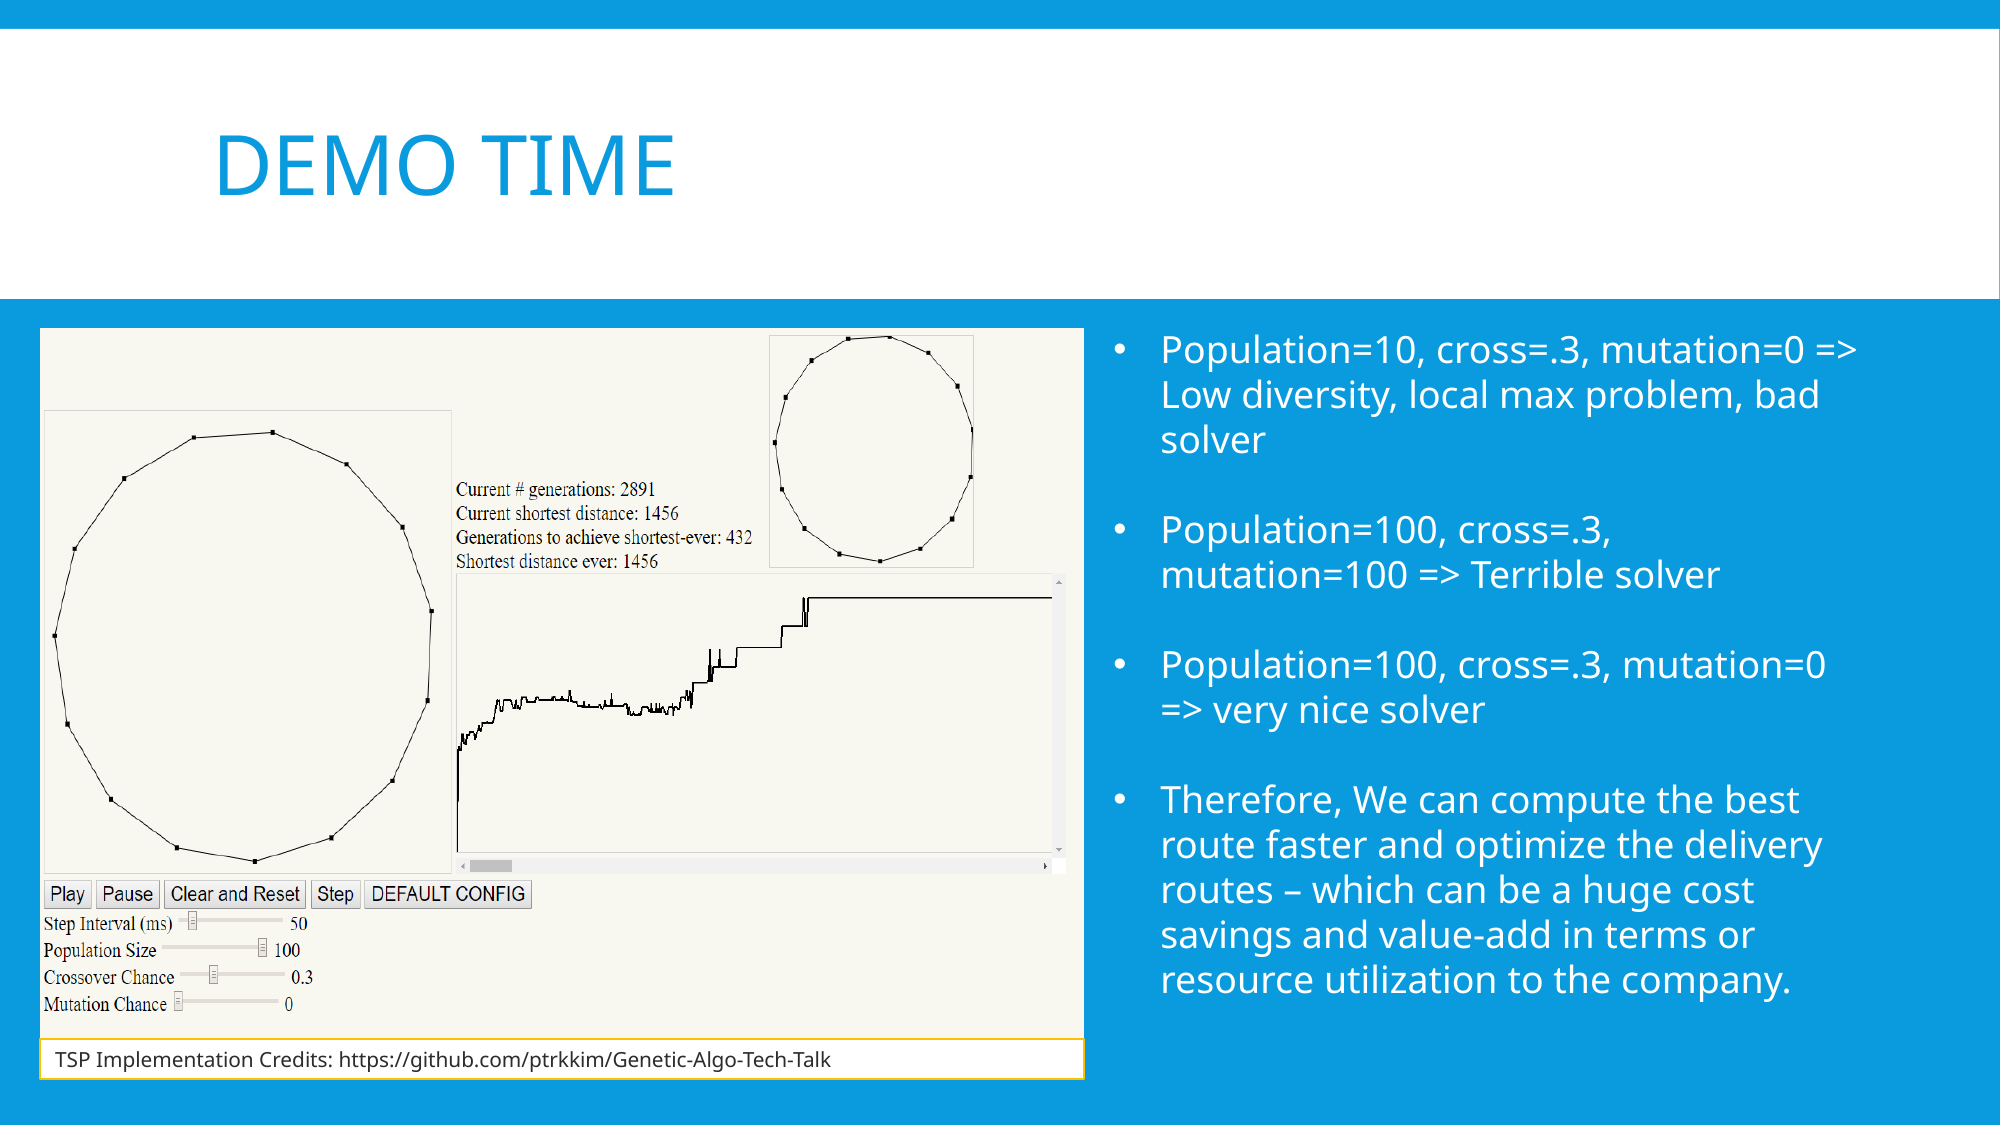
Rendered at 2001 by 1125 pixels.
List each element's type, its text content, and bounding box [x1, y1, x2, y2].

text_box TSP Implementation Credits: https://github.com/ptrkkim/Genetic-Algo-Tech-Talk [39, 1046, 1085, 1080]
picture [40, 329, 1084, 1040]
text_box Population=10, cross=.3, mutation=0 => Low diversity, local max problem, bad solver Population=100, cross=.3, mutation=100 => Terrible solver Population=100, cross=.3, mutation=0 => very nice solver Therefore, We can compute the best route faster and optimize the delivery routes – which can be a huge cost savings and value-add in terms or resource utilization to the company. [1098, 318, 1878, 1009]
title Demo time [197, 46, 1803, 295]
